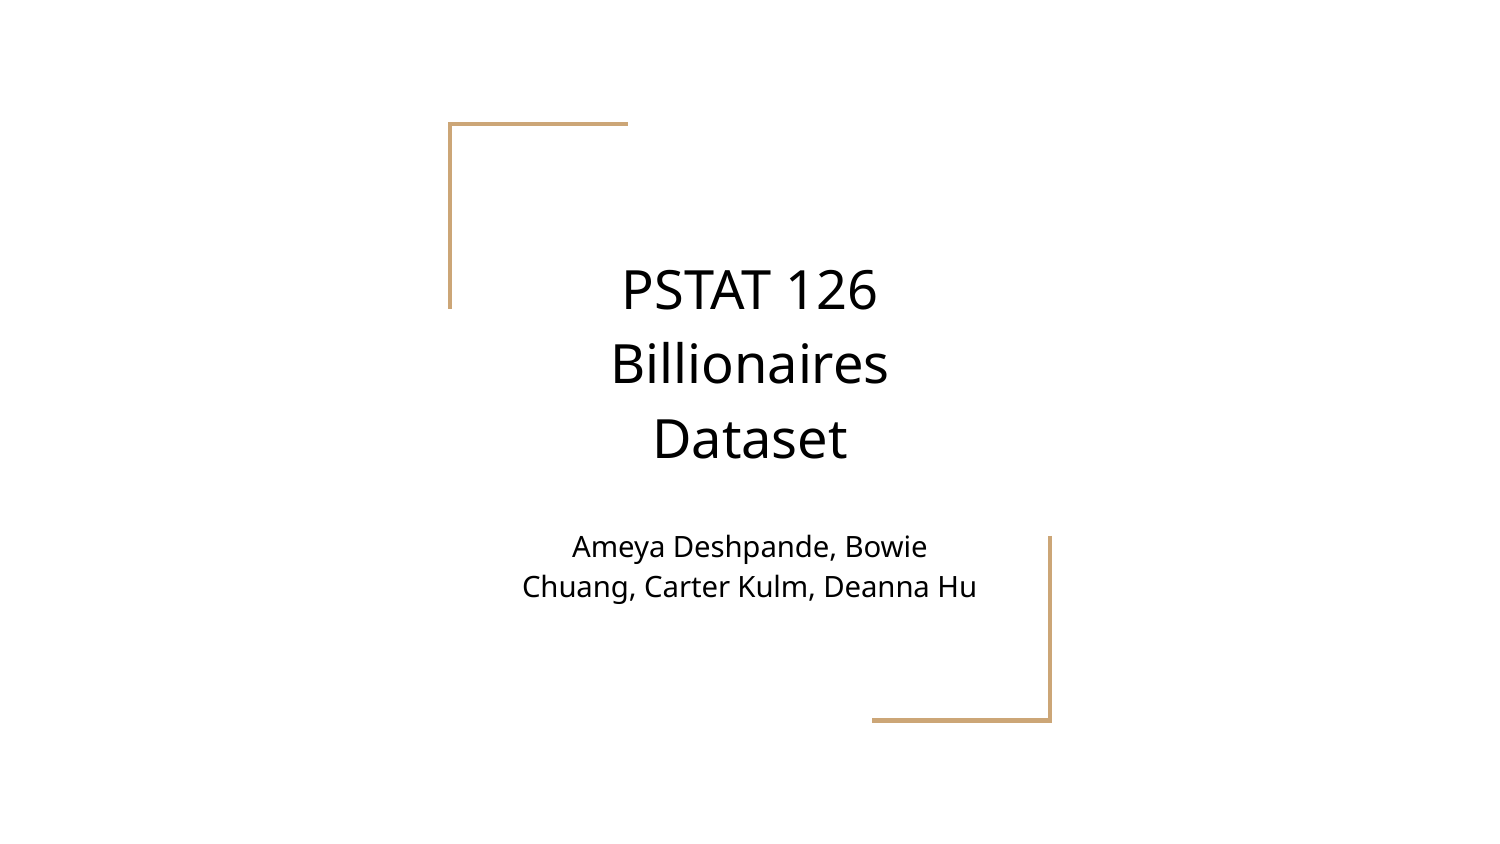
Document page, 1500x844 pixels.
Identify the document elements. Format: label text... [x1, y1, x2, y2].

subtitle Ameya Deshpande, Bowie Chuang, Carter Kulm, Deanna Hu [499, 511, 1001, 627]
title PSTAT 126 Billionaires Dataset [499, 236, 1001, 490]
